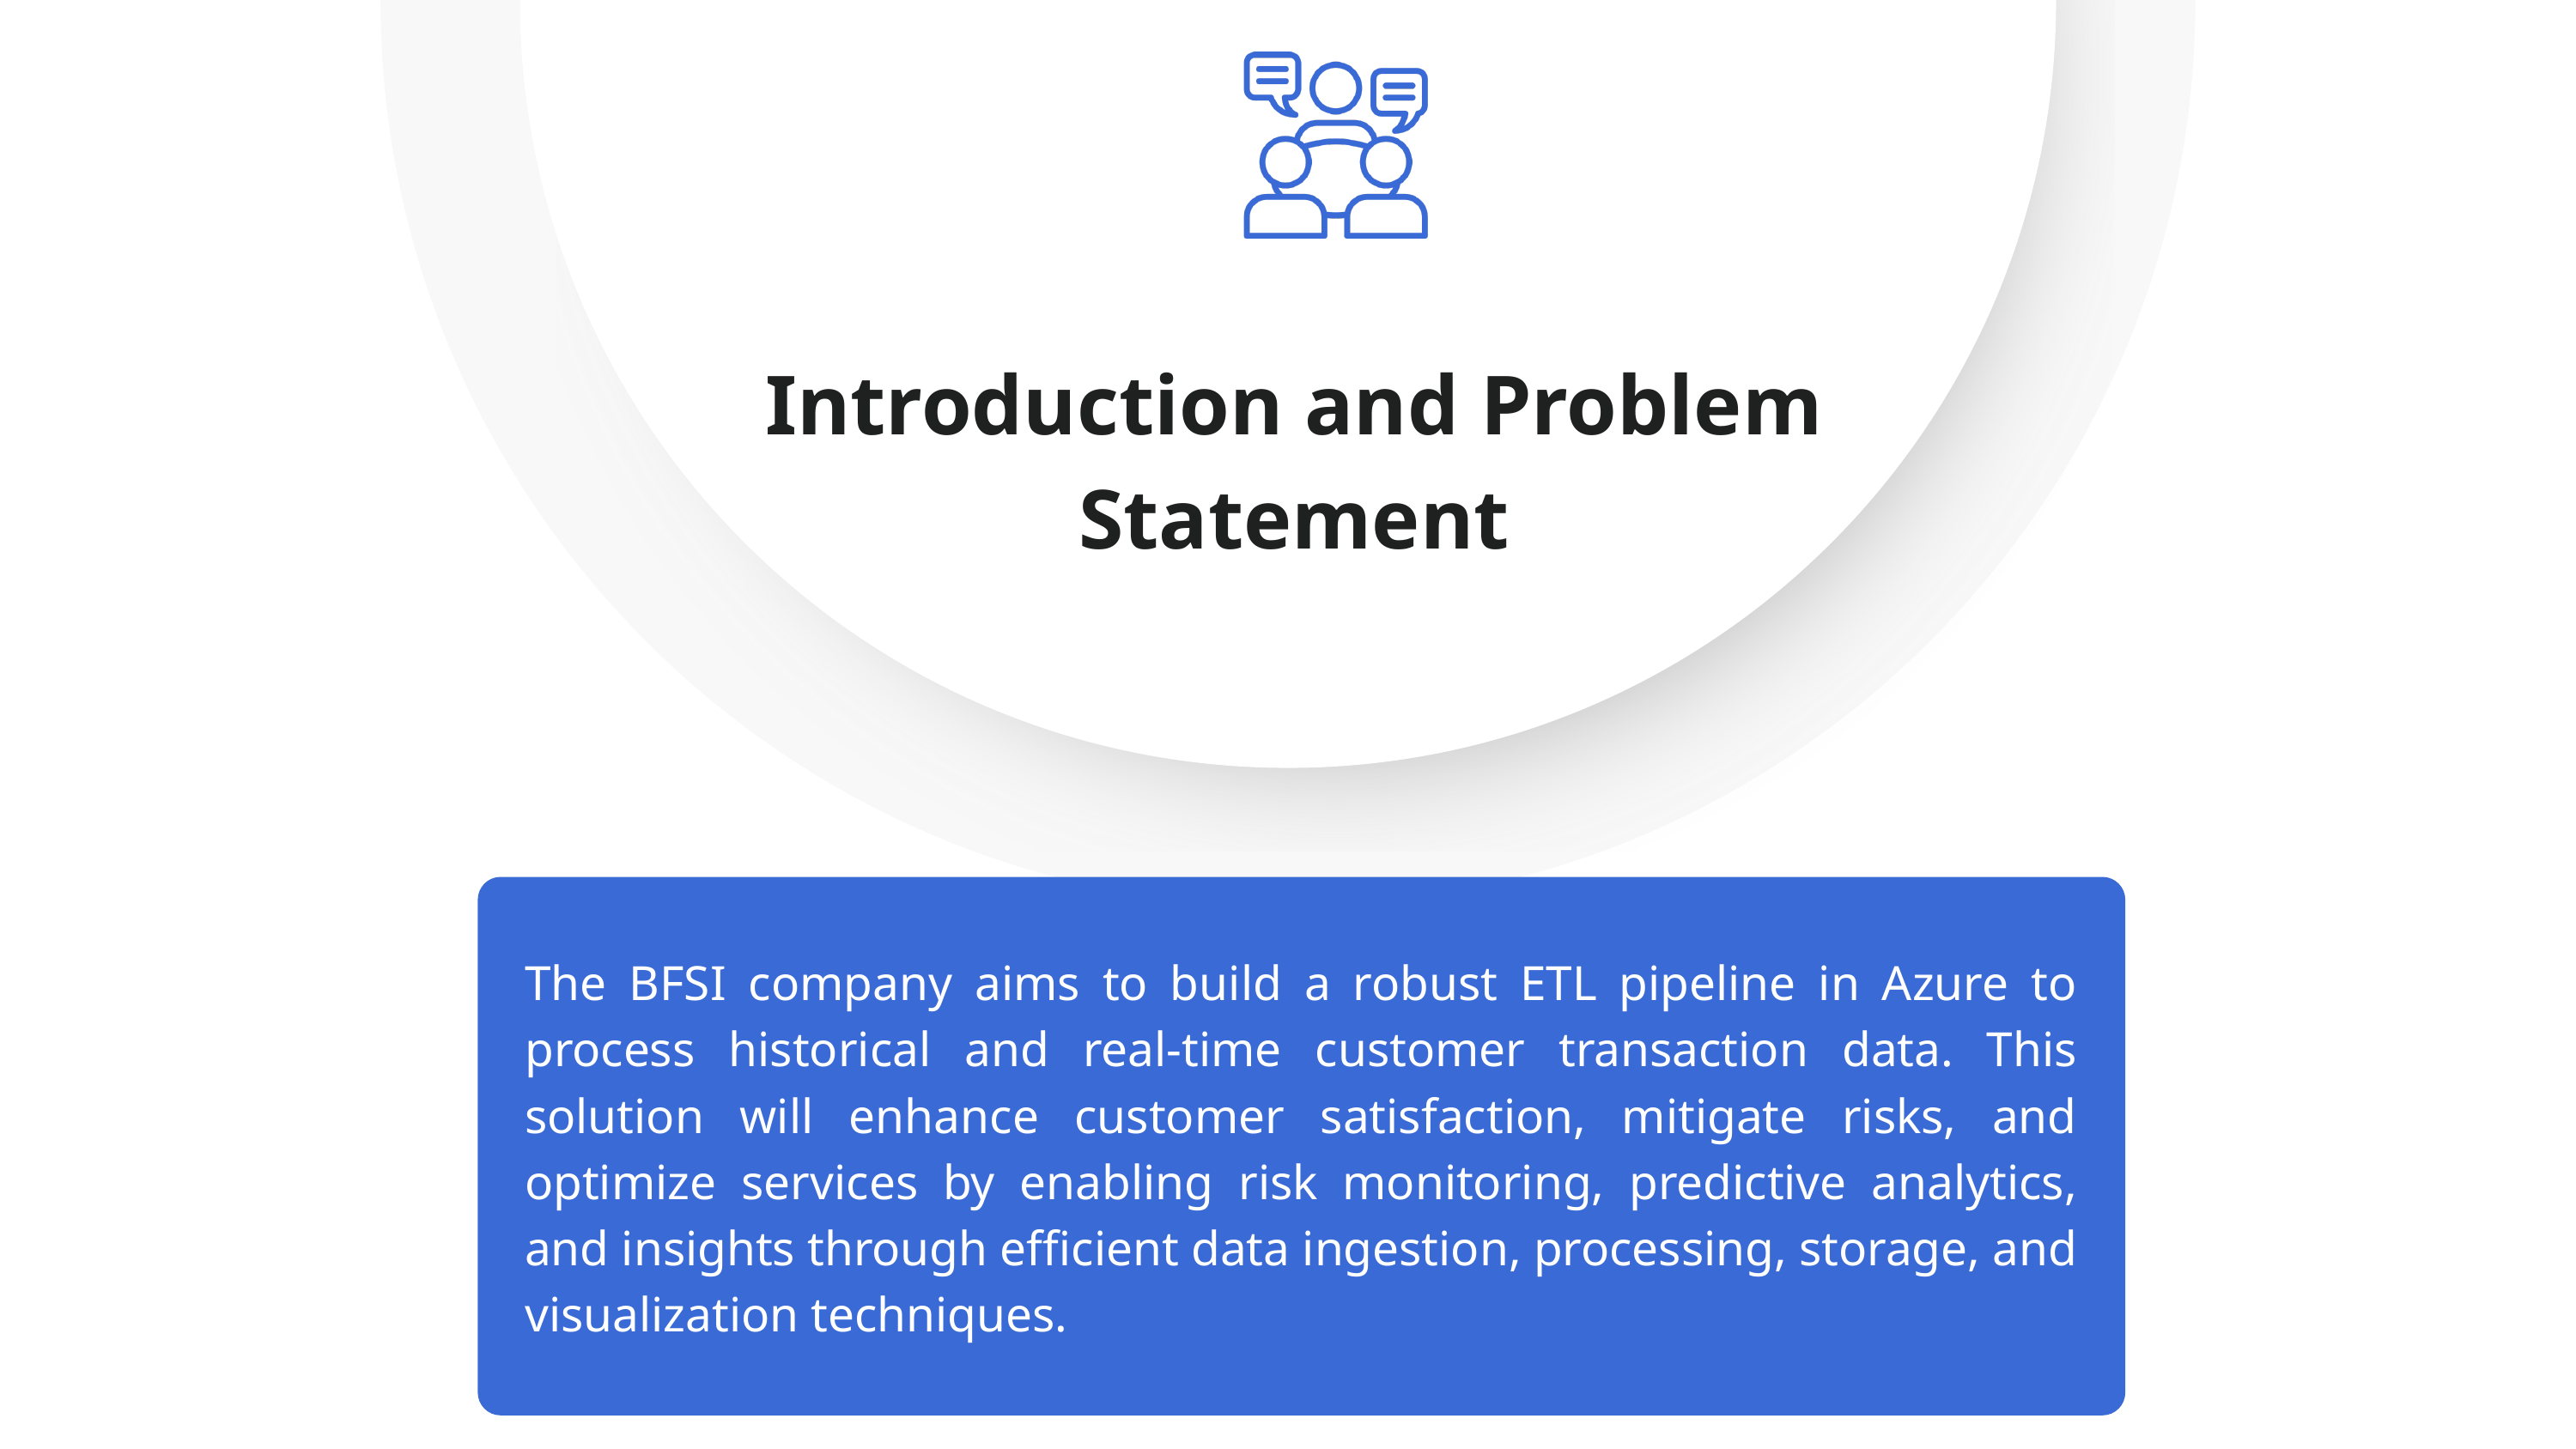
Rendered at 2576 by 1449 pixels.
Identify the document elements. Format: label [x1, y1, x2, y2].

text_box [380, 0, 2196, 907]
text_box [519, 0, 2057, 768]
text_box [477, 876, 2126, 1416]
